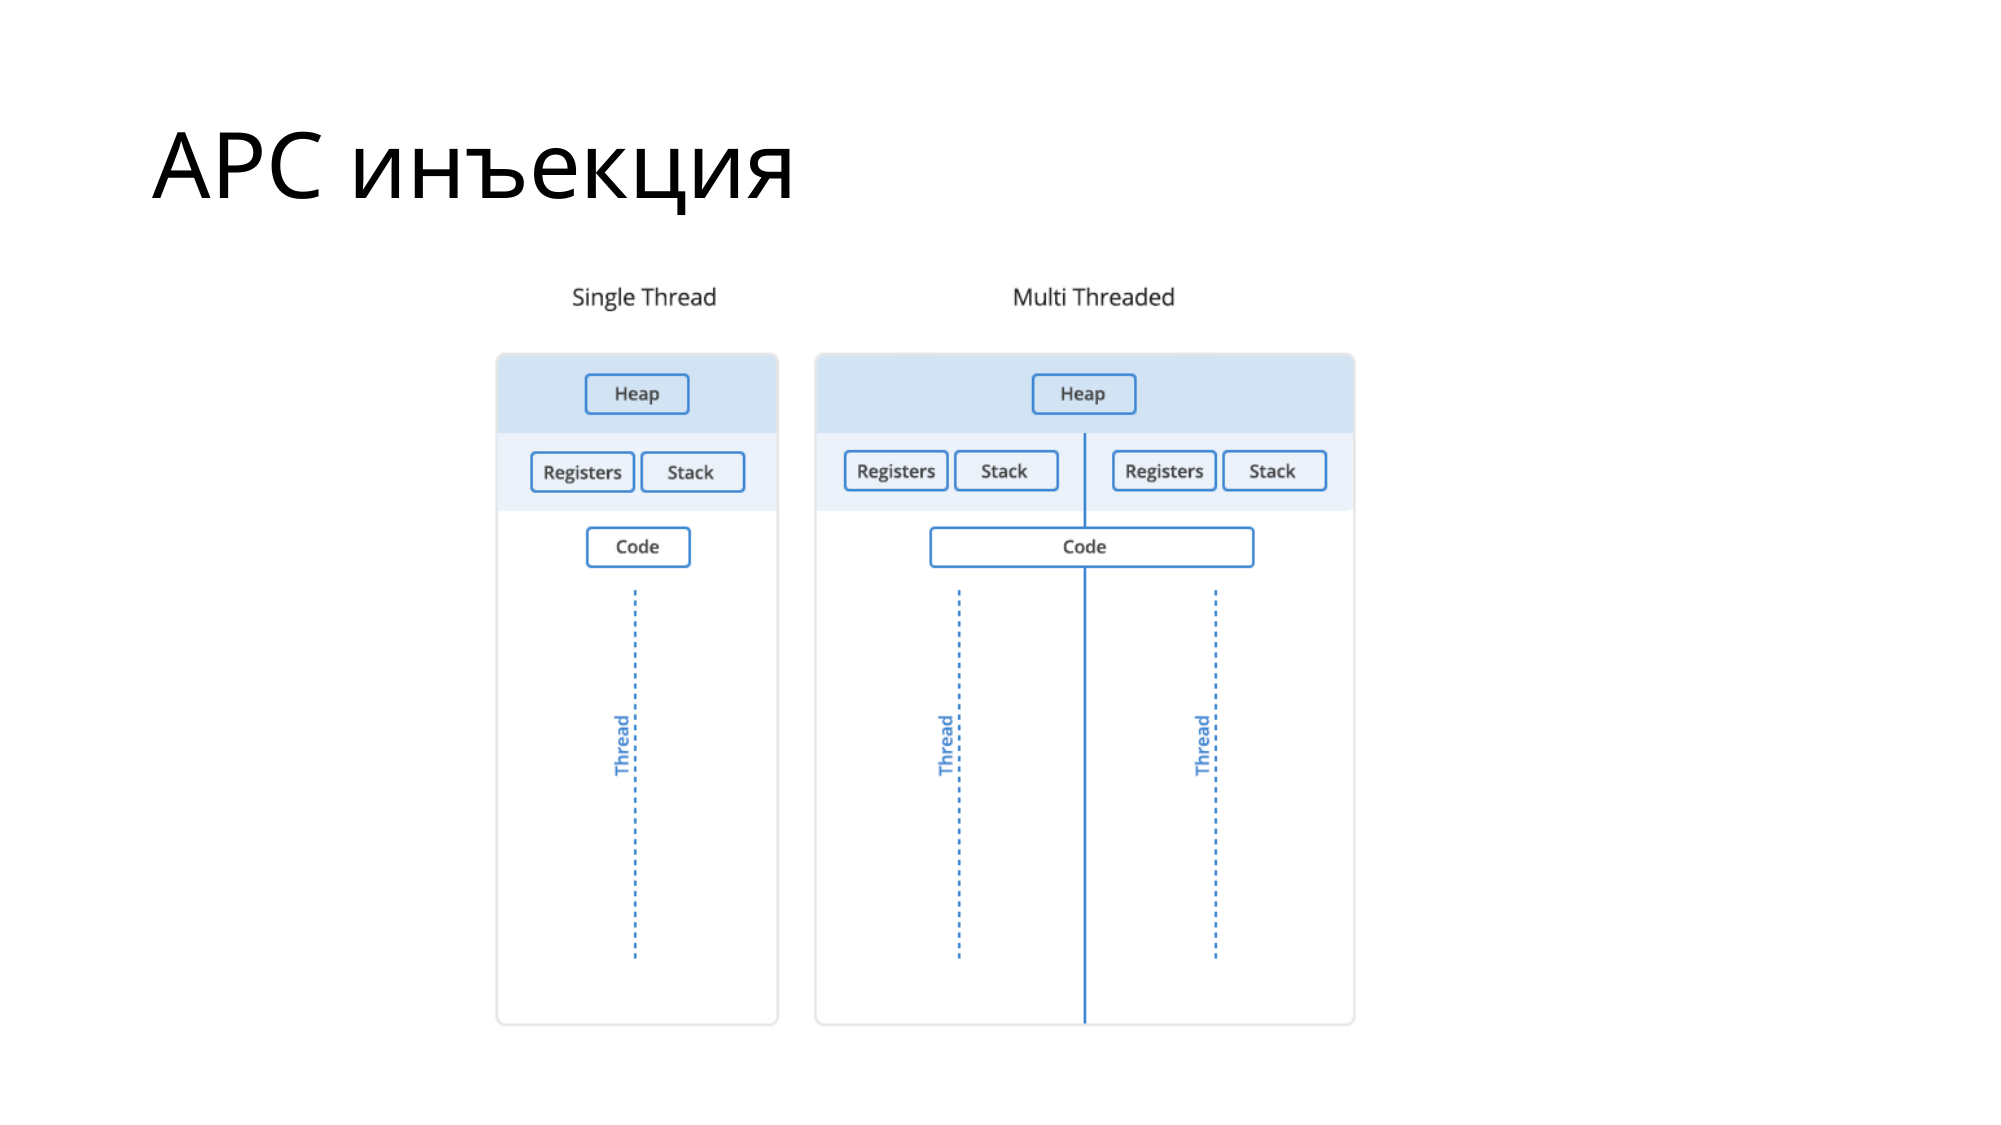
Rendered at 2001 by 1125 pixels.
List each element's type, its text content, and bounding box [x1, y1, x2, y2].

picture [453, 236, 1388, 1095]
title APC инъекция [137, 59, 1863, 278]
